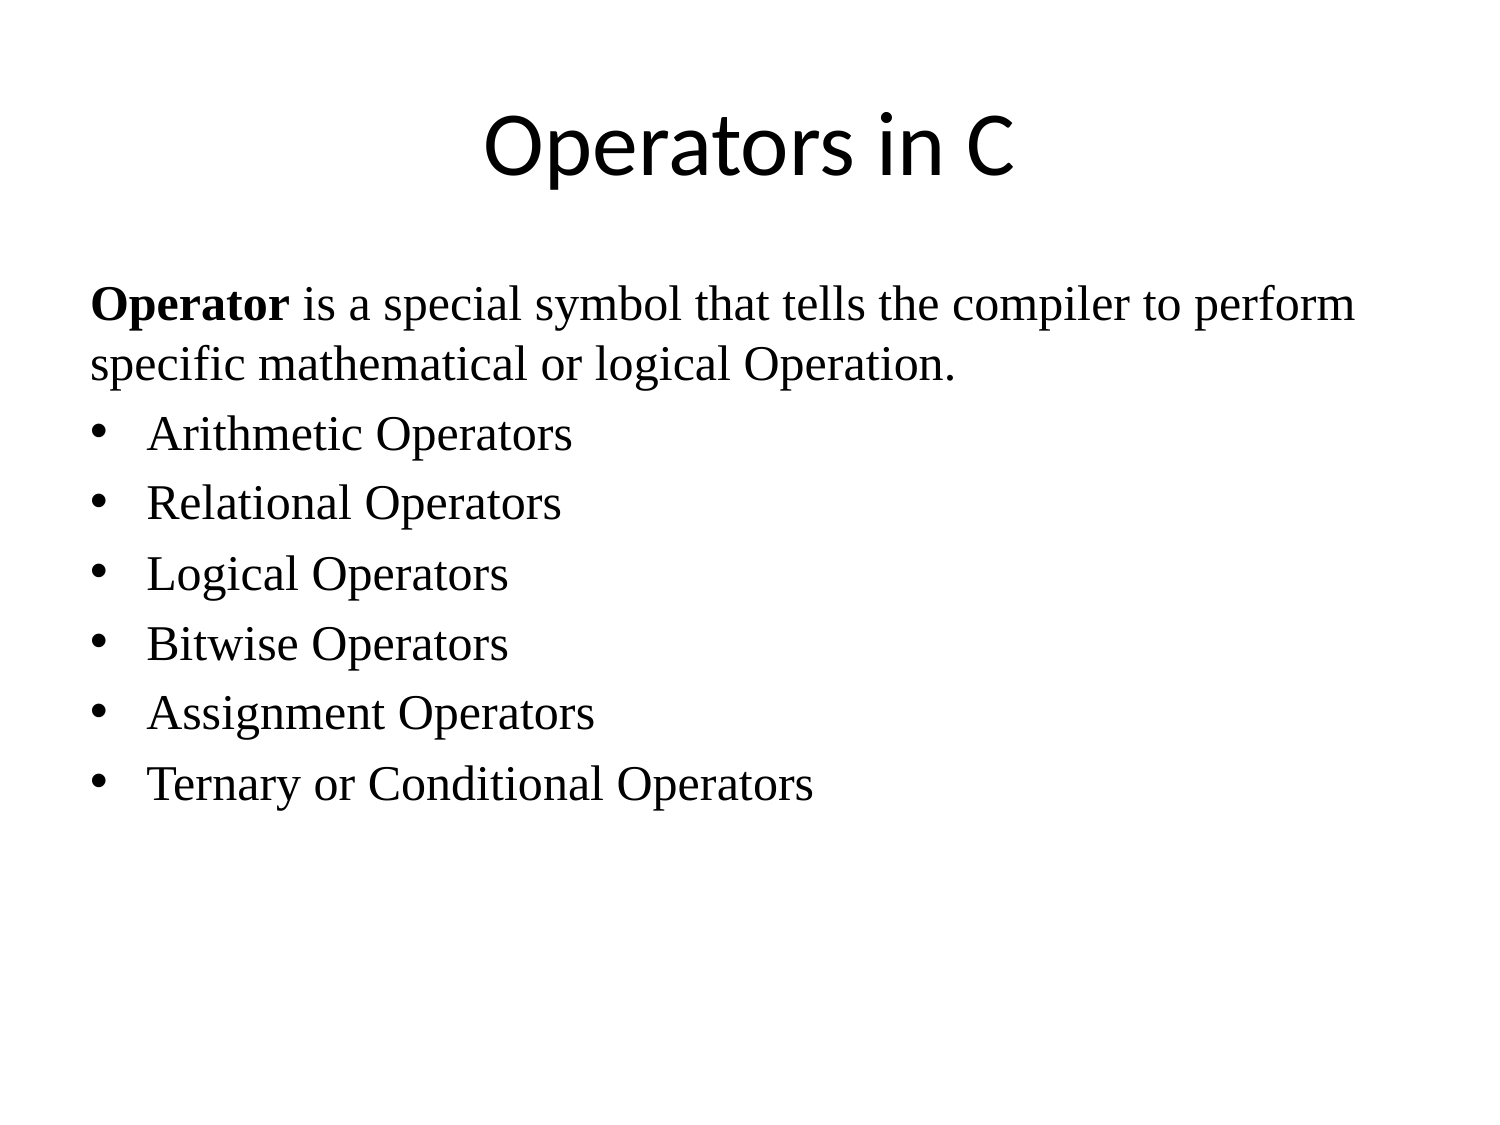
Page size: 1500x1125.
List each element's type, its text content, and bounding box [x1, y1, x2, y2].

title Operators in C [75, 45, 1425, 233]
list Operator is a special symbol that tells the compiler to perform specific mathematical or logical Operation. Arithmetic Operators Relational Operators Logical Operators Bitwise Operators Assignment Operators Ternary or Conditional Operators [75, 262, 1425, 1005]
